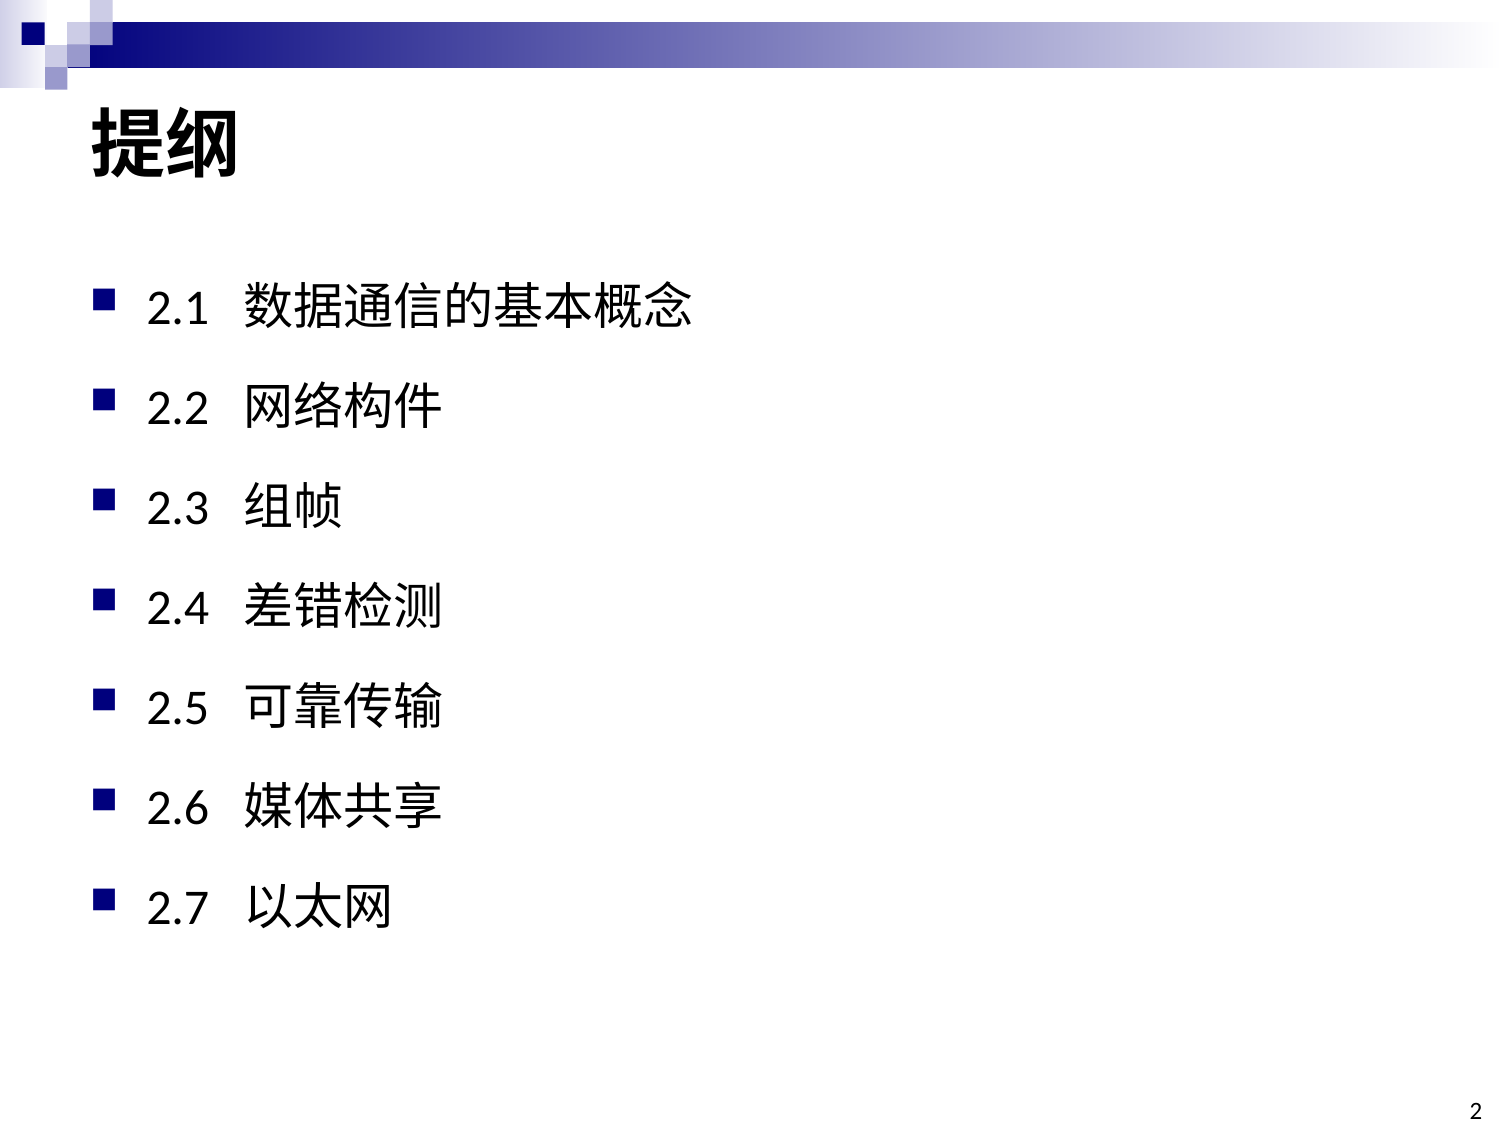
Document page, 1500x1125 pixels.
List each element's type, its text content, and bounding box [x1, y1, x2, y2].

list 2.1 数据通信的基本概念 2.2 网络构件 2.3 组帧 2.4 差错检测 2.5 可靠传输 2.6 媒体共享 2.7 以太网 [75, 237, 1425, 963]
slide_number 2 [1448, 1100, 1483, 1125]
title 提纲 [75, 75, 1425, 209]
